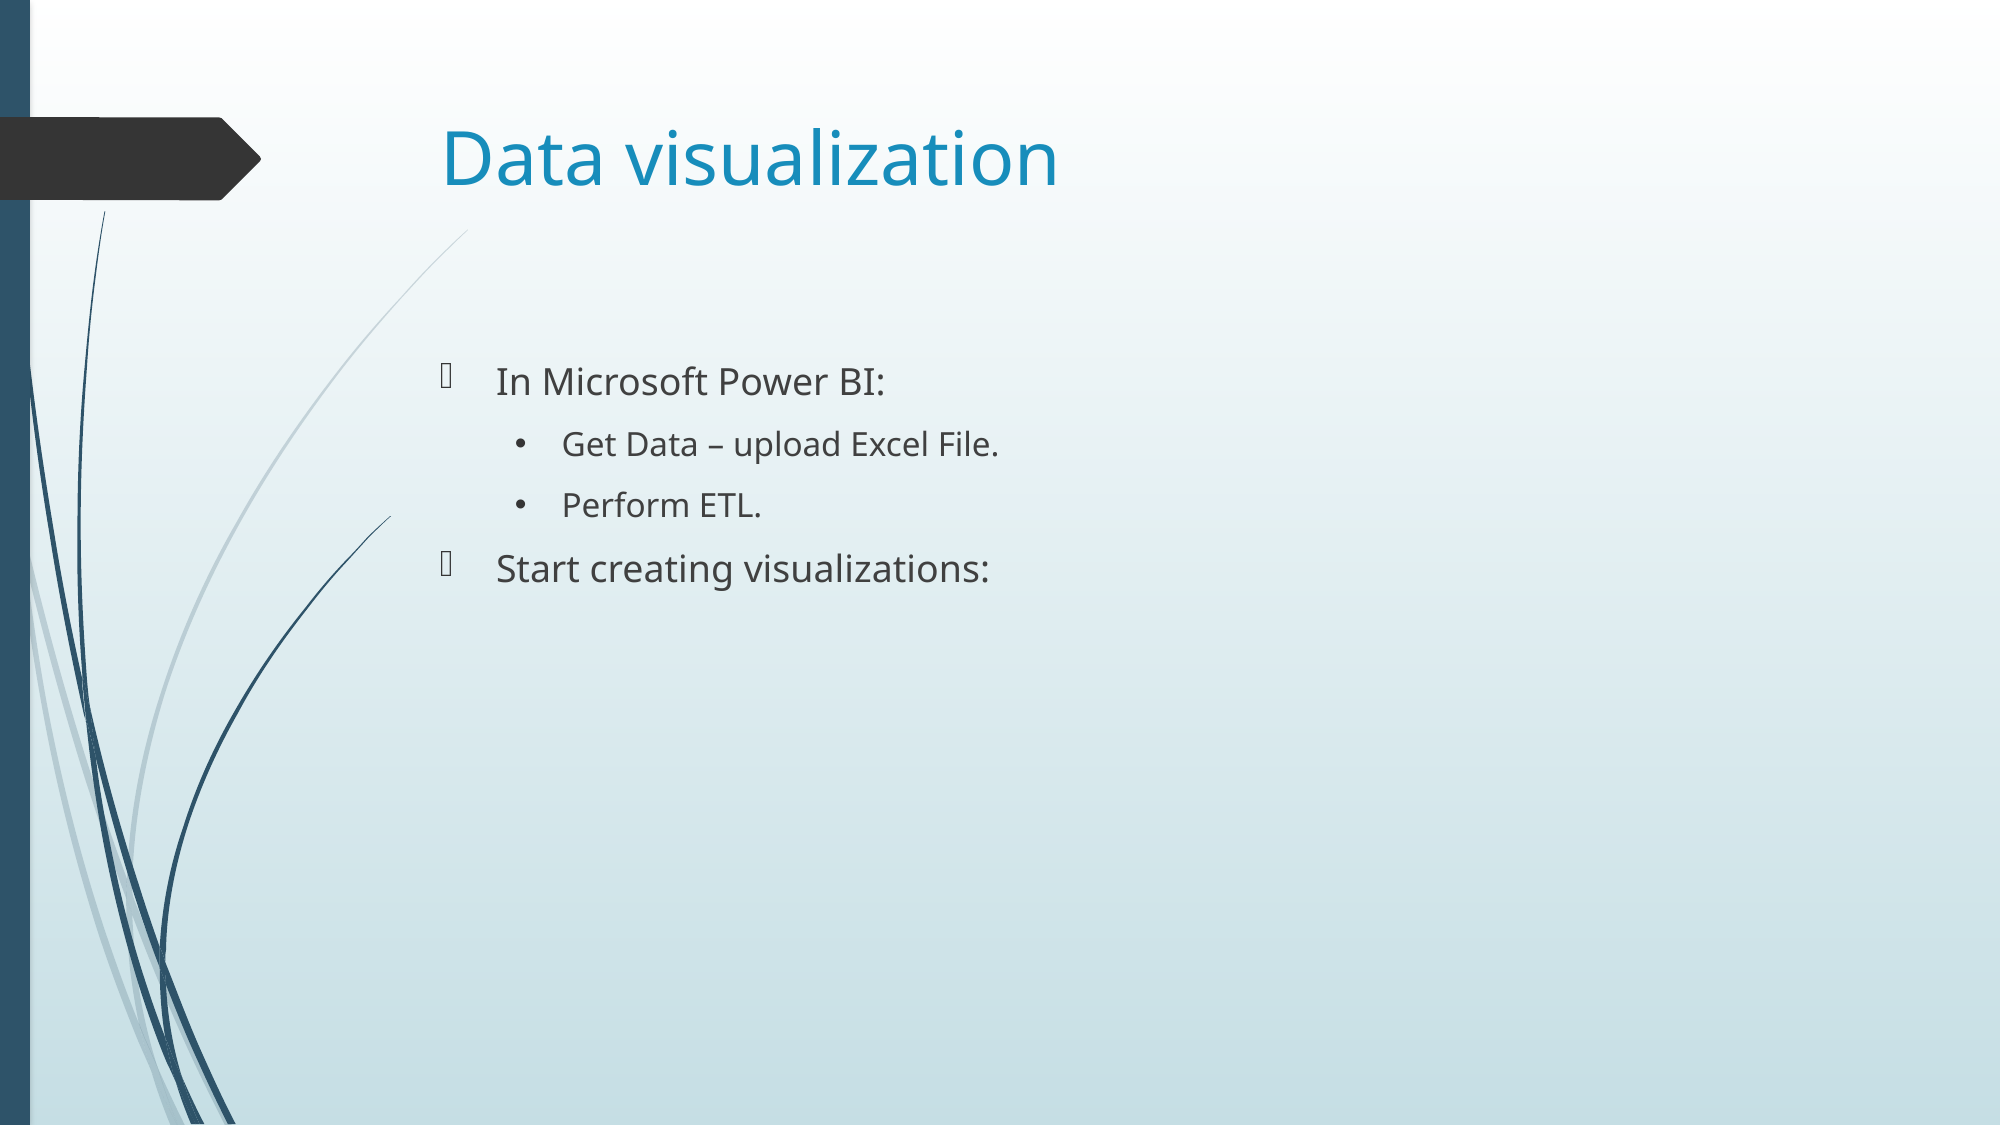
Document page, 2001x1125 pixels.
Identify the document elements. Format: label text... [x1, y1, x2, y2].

list In Microsoft Power BI: Get Data – upload Excel File. Perform ETL. Start creating visualizations: [424, 350, 1888, 970]
title Data visualization [425, 102, 1888, 313]
